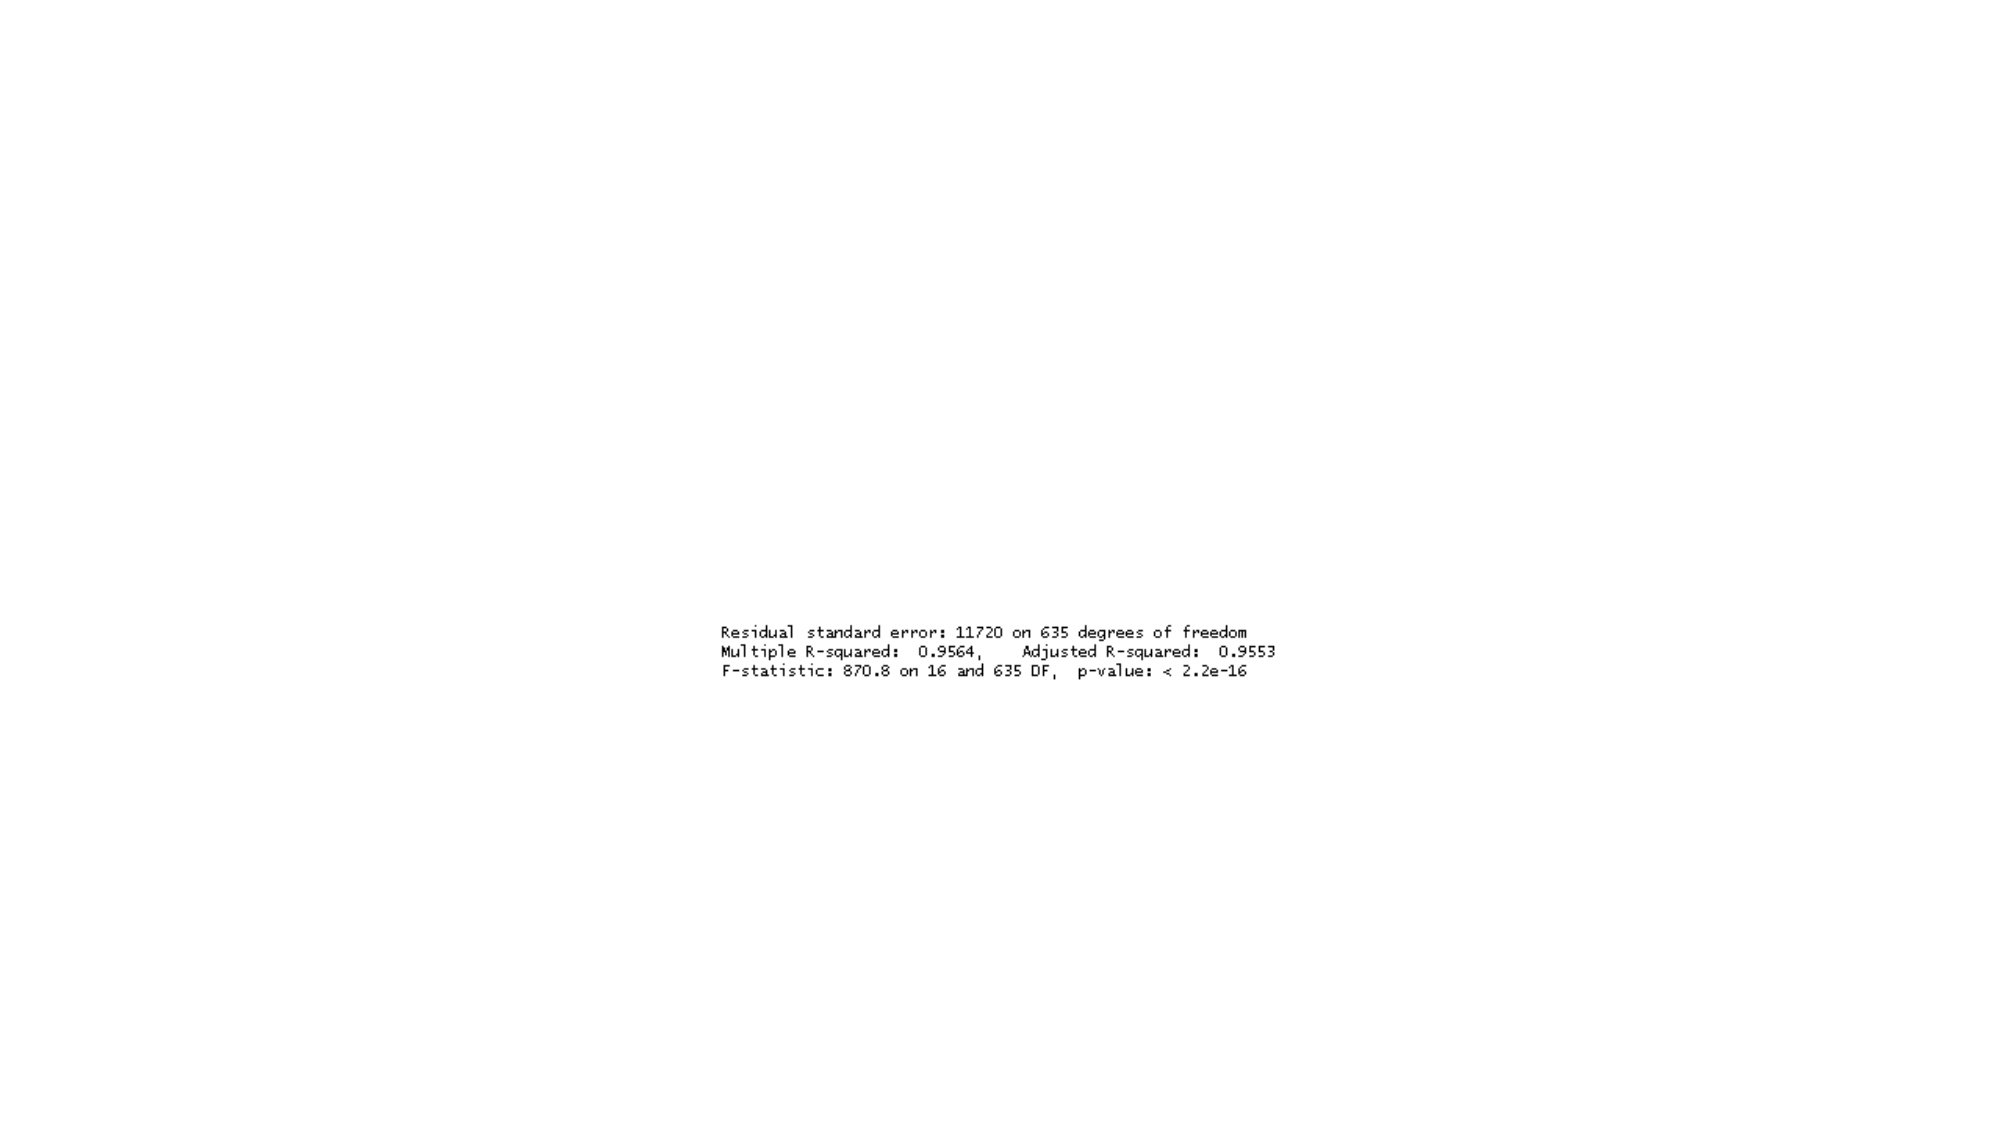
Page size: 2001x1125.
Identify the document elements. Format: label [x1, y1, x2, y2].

list [716, 619, 1284, 694]
